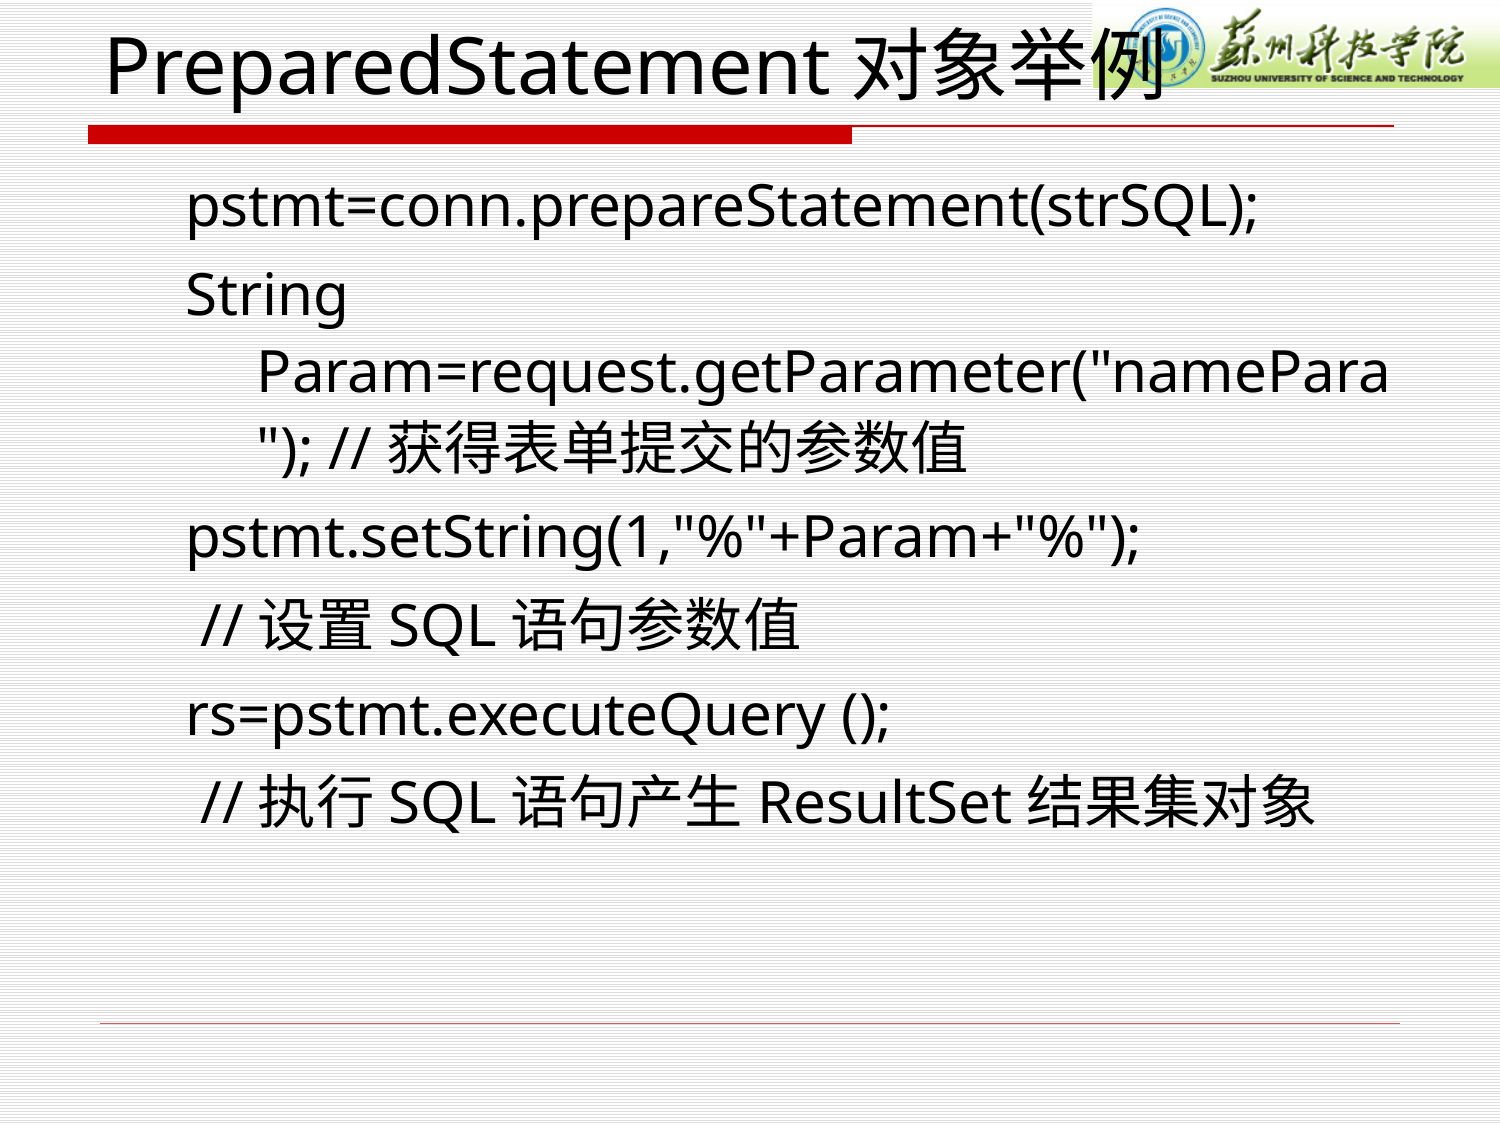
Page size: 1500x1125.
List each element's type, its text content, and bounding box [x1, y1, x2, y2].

title PreparedStatement对象举例 [88, 0, 1402, 119]
list pstmt=conn.prepareStatement(strSQL); String Param=request.getParameter("namePara"); //获得表单提交的参数值 pstmt.setString(1,"%"+Param+"%"); //设置SQL语句参数值 rs=pstmt.executeQuery (); //执行SQL语句产生ResultSet结果集对象 [92, 160, 1406, 1012]
picture [1402, 0, 1500, 88]
